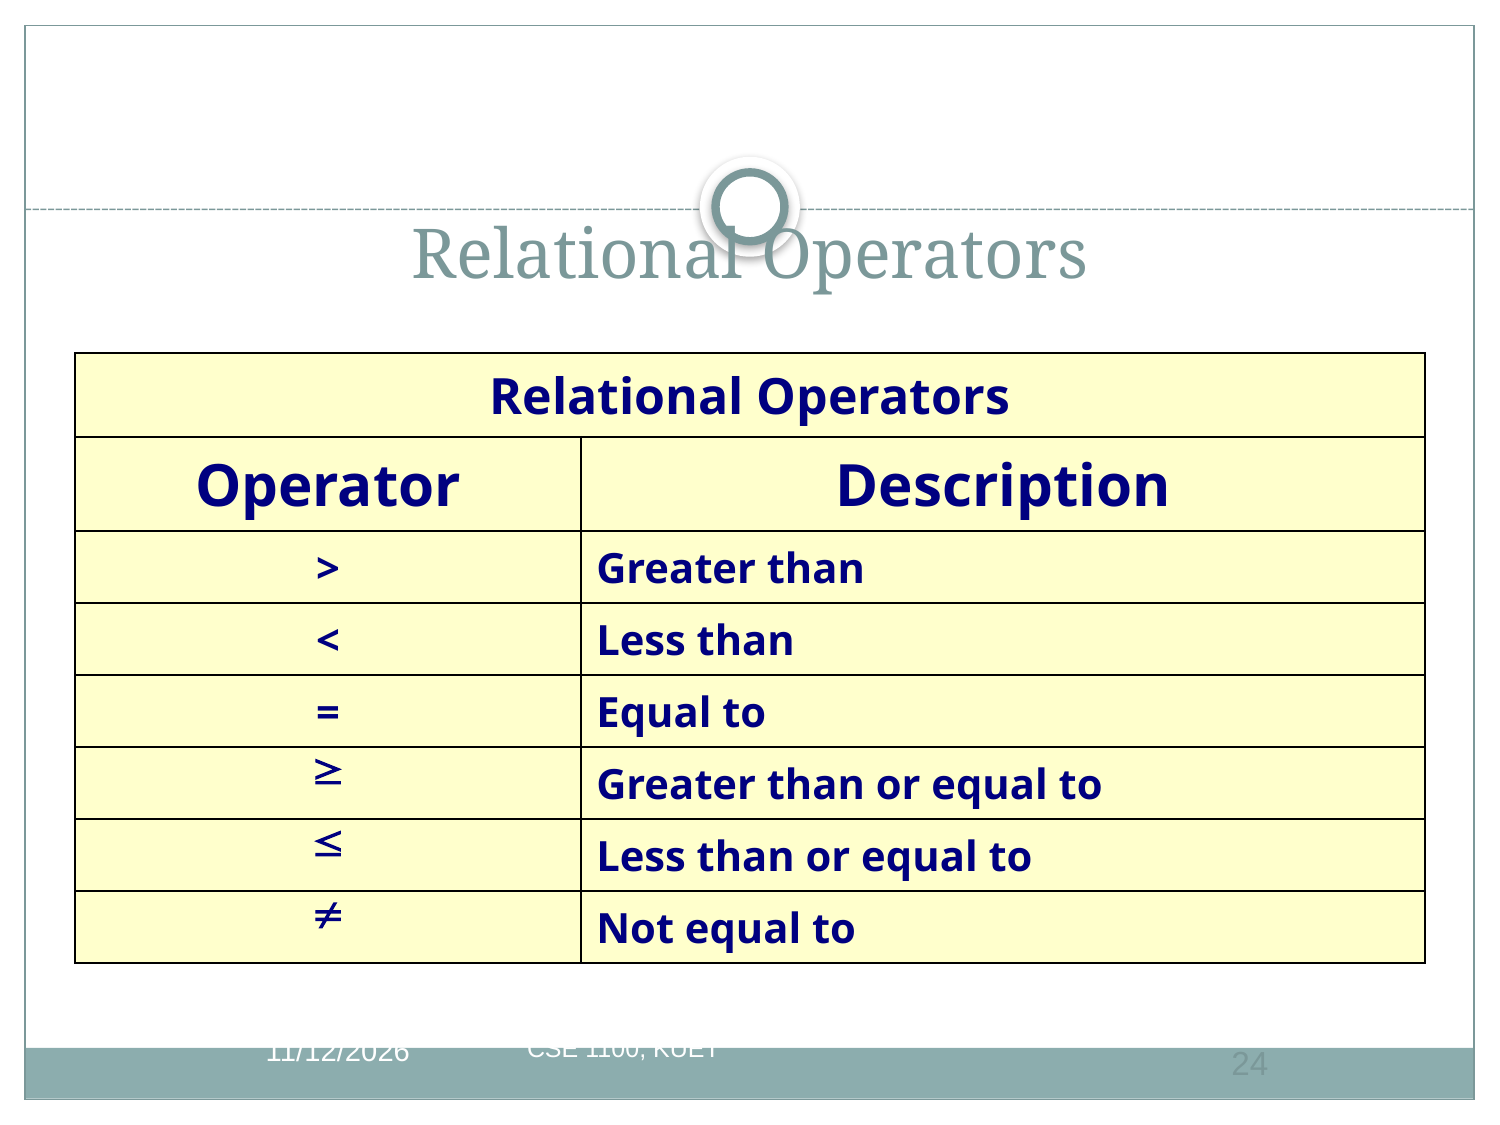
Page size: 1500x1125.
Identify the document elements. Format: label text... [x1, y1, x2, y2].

table_cell Operator [76, 438, 580, 530]
text_box CSE 1100, KUET [512, 1025, 988, 1100]
table_cell  [76, 892, 580, 962]
text_box 24 [1074, 1025, 1425, 1100]
table_cell = [76, 676, 580, 746]
table_cell Description [582, 438, 1424, 530]
table_cell  [76, 820, 580, 890]
table_header Relational Operators [76, 354, 1424, 436]
table_cell Not equal to [582, 892, 1424, 962]
table_cell > [76, 532, 580, 602]
table_cell Equal to [582, 676, 1424, 746]
text_box Relational Operators [75, 75, 1425, 300]
table_cell < [76, 604, 580, 674]
table_cell  [76, 748, 580, 818]
table_cell Greater than or equal to [582, 748, 1424, 818]
table_cell Greater than [582, 532, 1424, 602]
table_cell Less than or equal to [582, 820, 1424, 890]
table_cell Less than [582, 604, 1424, 674]
text_box 2/25/2020 [74, 1024, 425, 1103]
